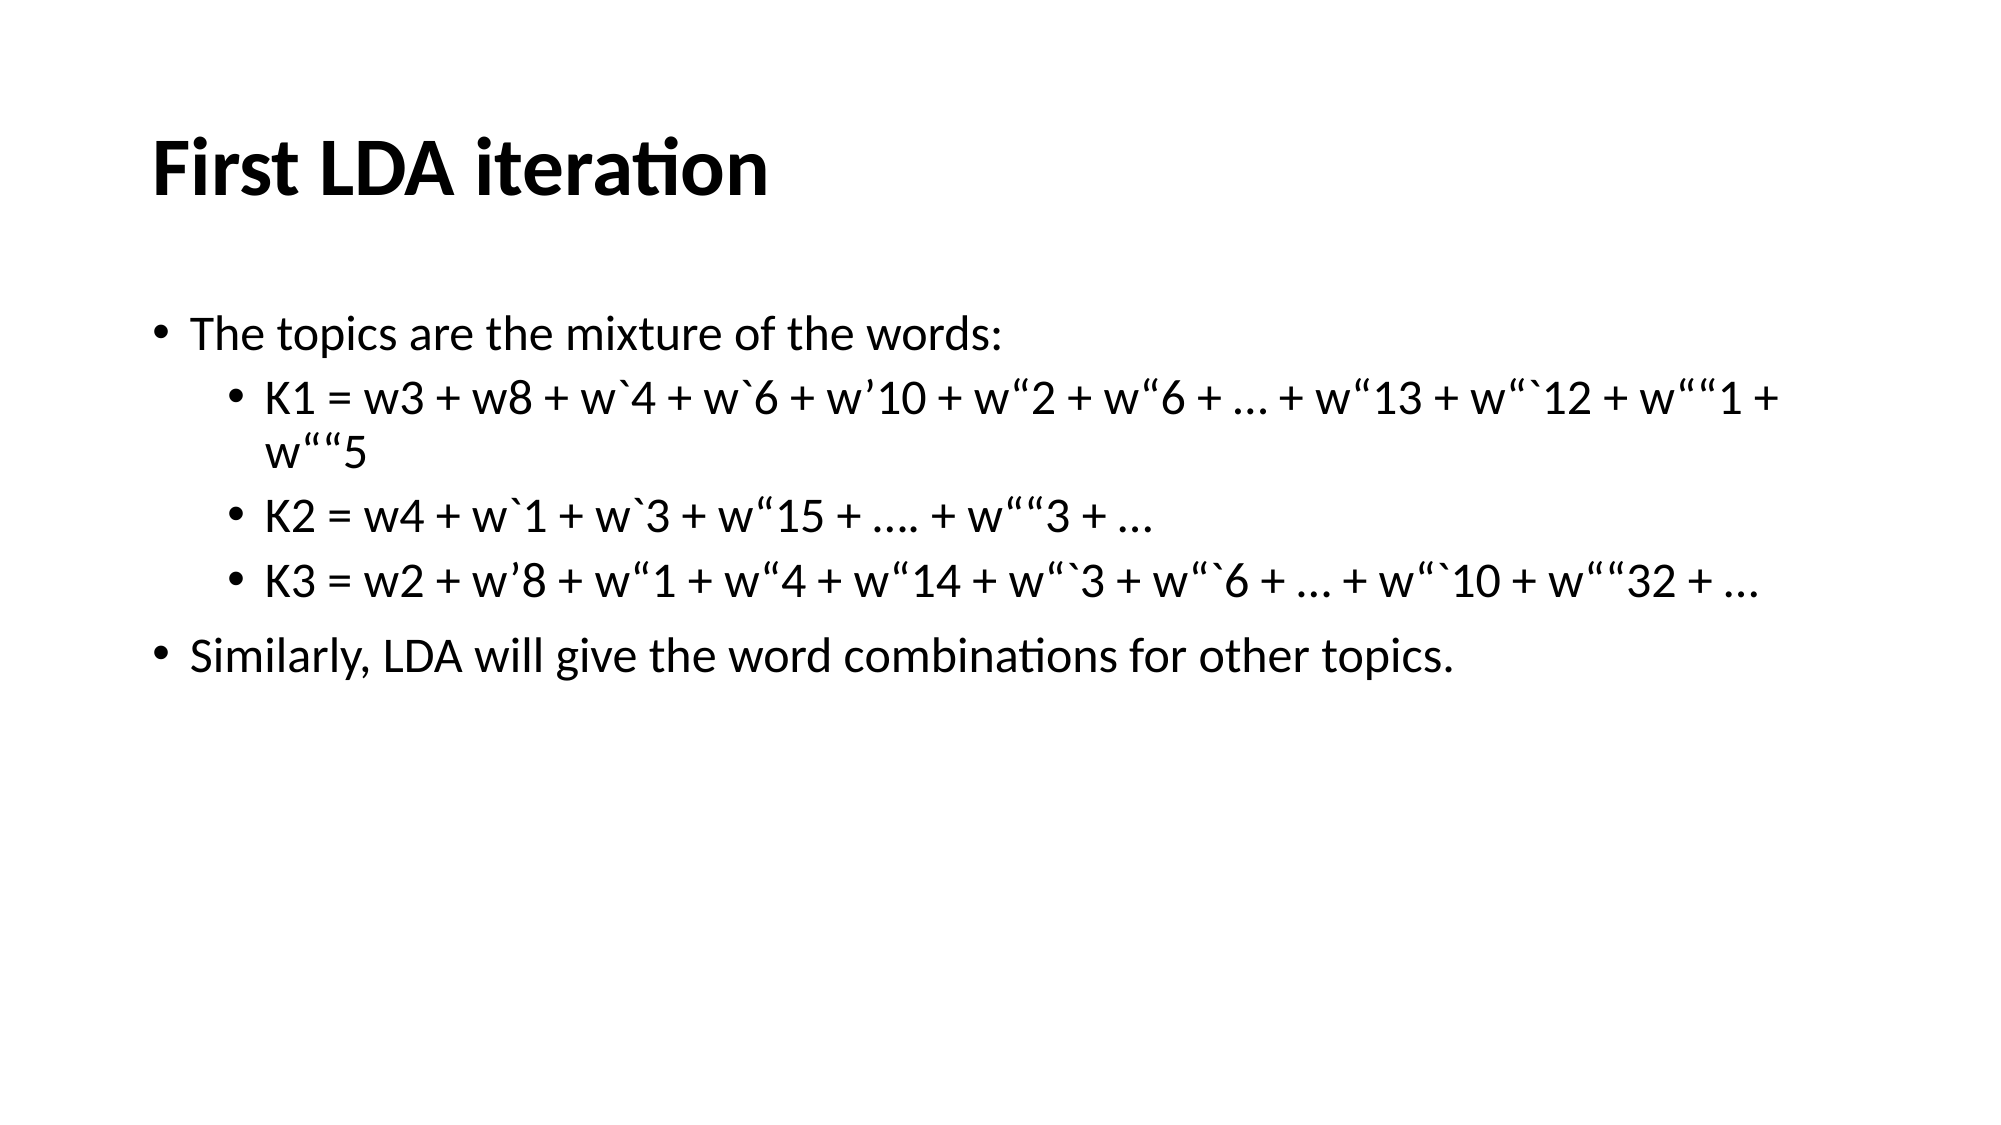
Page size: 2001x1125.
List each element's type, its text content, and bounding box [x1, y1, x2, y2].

title First LDA iteration [137, 59, 1863, 278]
list The topics are the mixture of the words: K1 = w3 + w8 + w`4 + w`6 + w’10 + w“2 + w“6 + … + w“13 + w“`12 + w““1 + w““5 K2 = w4 + w`1 + w`3 + w“15 + …. + w““3 + … K3 = w2 + w’8 + w“1 + w“4 + w“14 + w“`3 + w“`6 + … + w“`10 + w““32 + … Similarly, LDA will give the word combinations for other topics. [137, 299, 1863, 1014]
